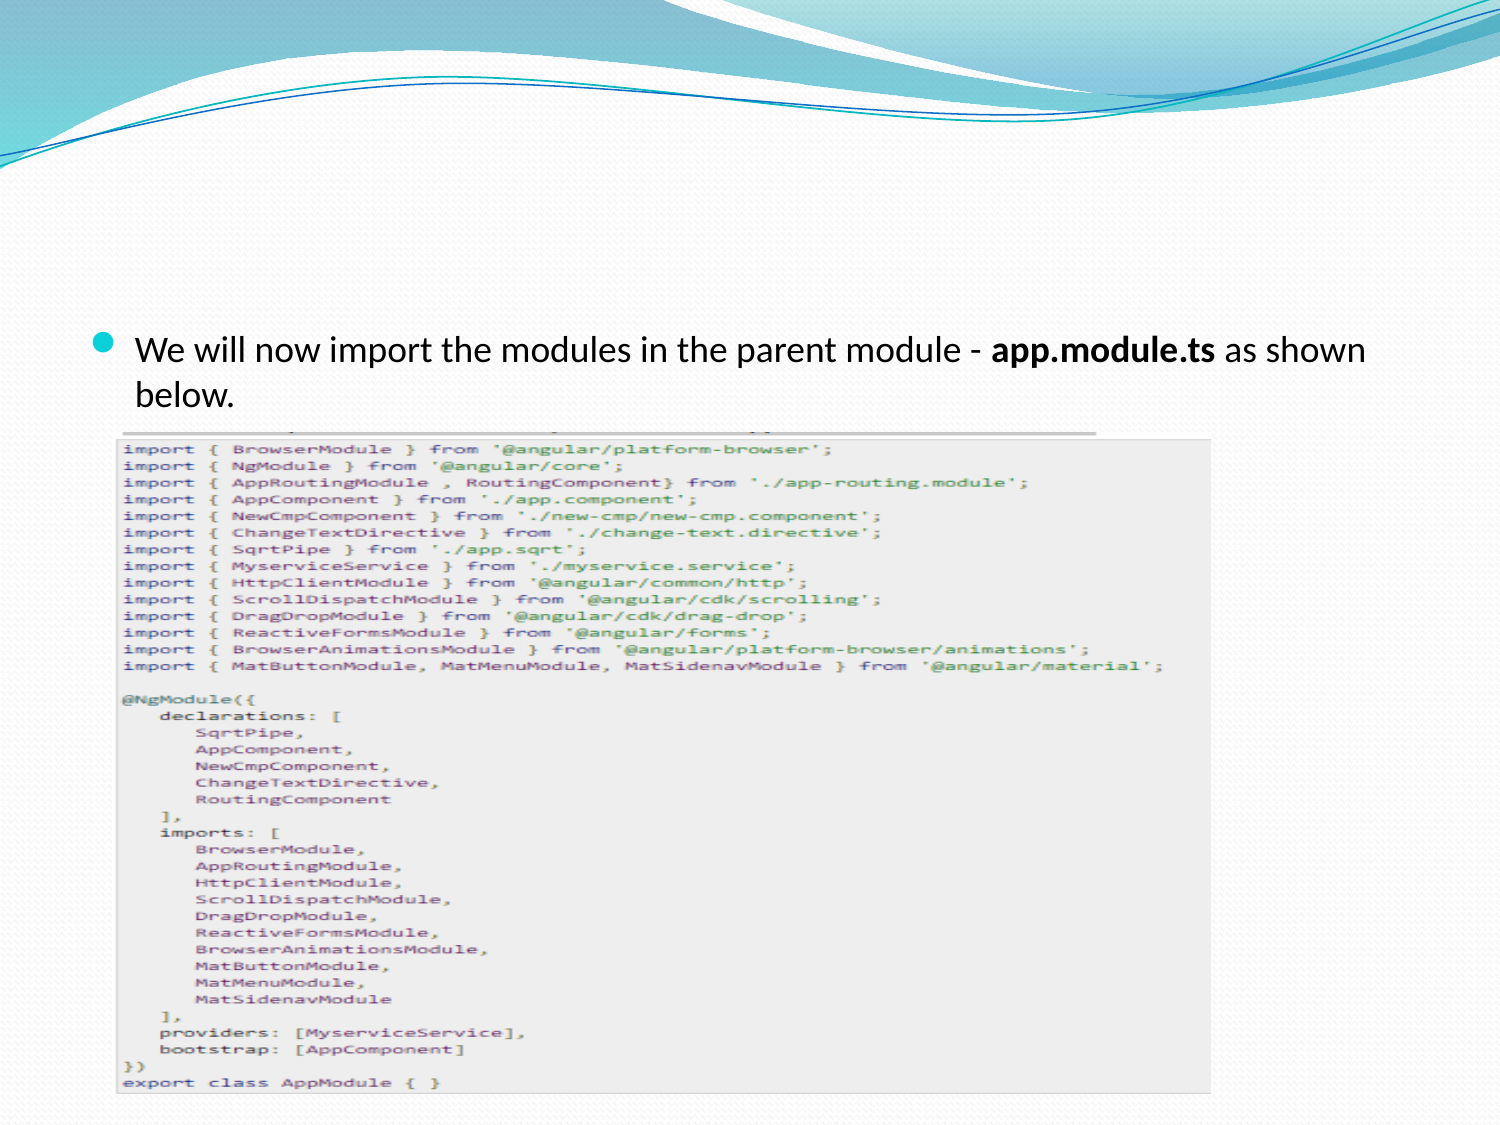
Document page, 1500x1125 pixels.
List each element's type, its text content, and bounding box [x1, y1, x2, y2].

picture [111, 432, 1211, 1095]
list We will now import the modules in the parent module - app.module.ts as shown below. [75, 317, 1425, 1038]
